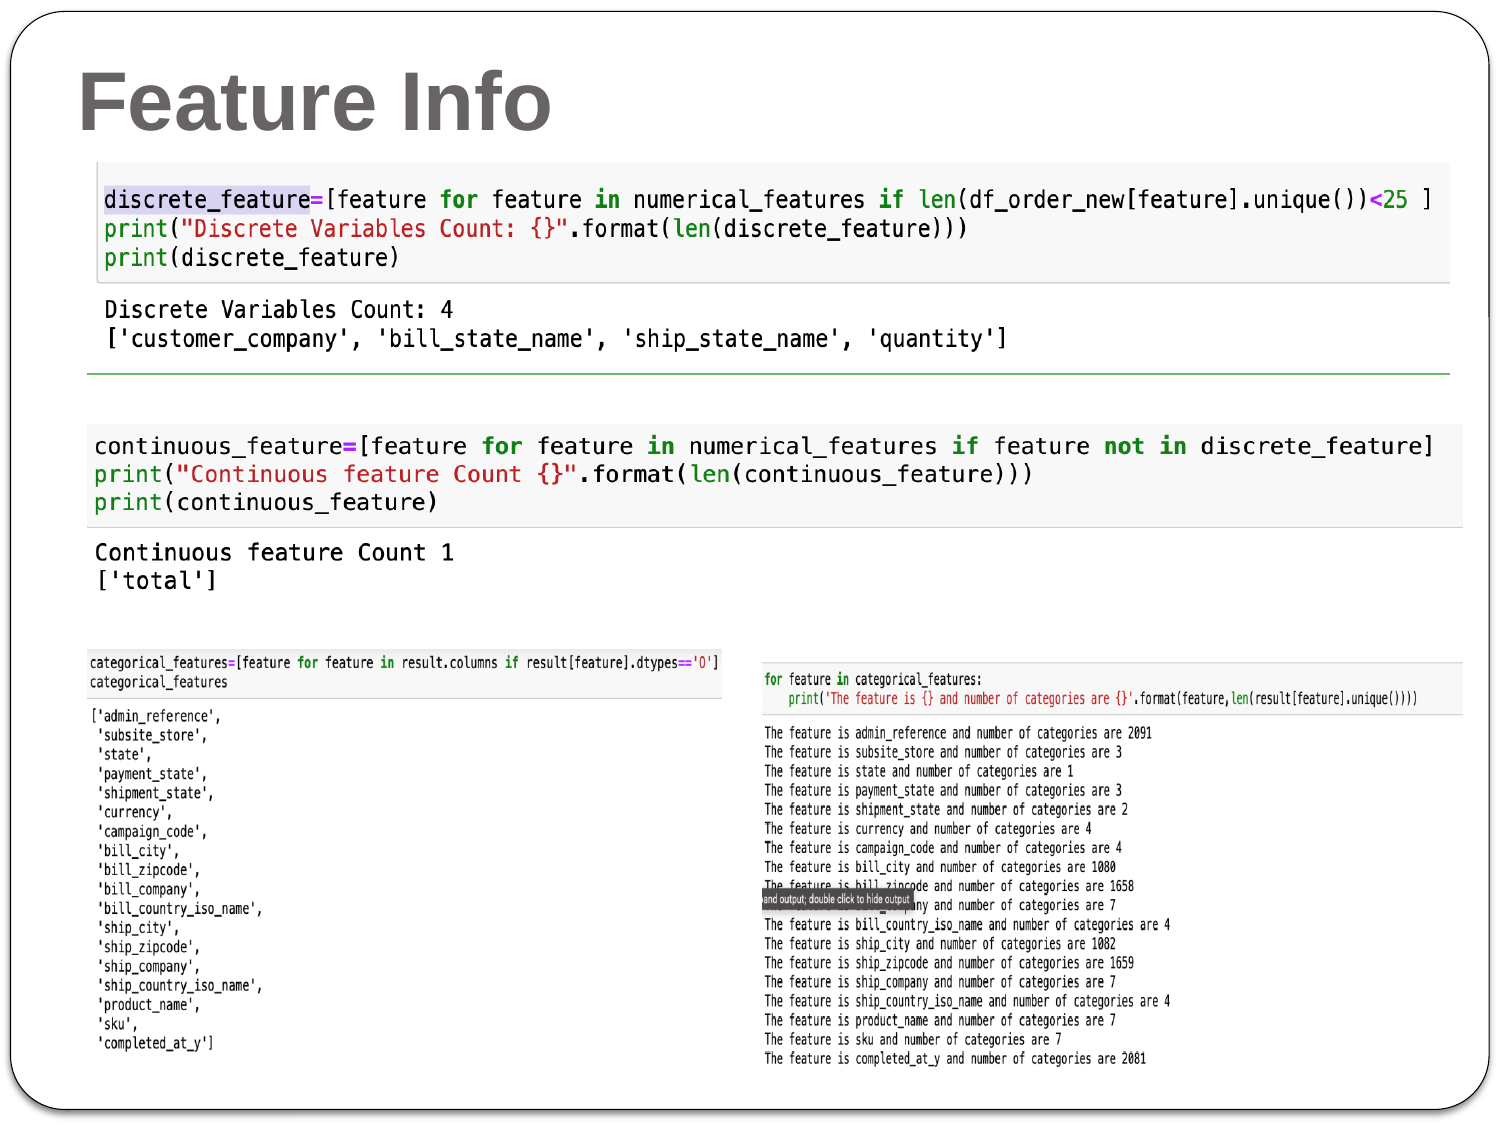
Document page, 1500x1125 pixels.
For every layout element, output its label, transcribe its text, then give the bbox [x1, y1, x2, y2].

picture [87, 649, 722, 1064]
picture [762, 649, 1463, 1088]
picture [87, 162, 1451, 382]
picture [87, 424, 1463, 609]
title Feature Info [62, 0, 1413, 163]
